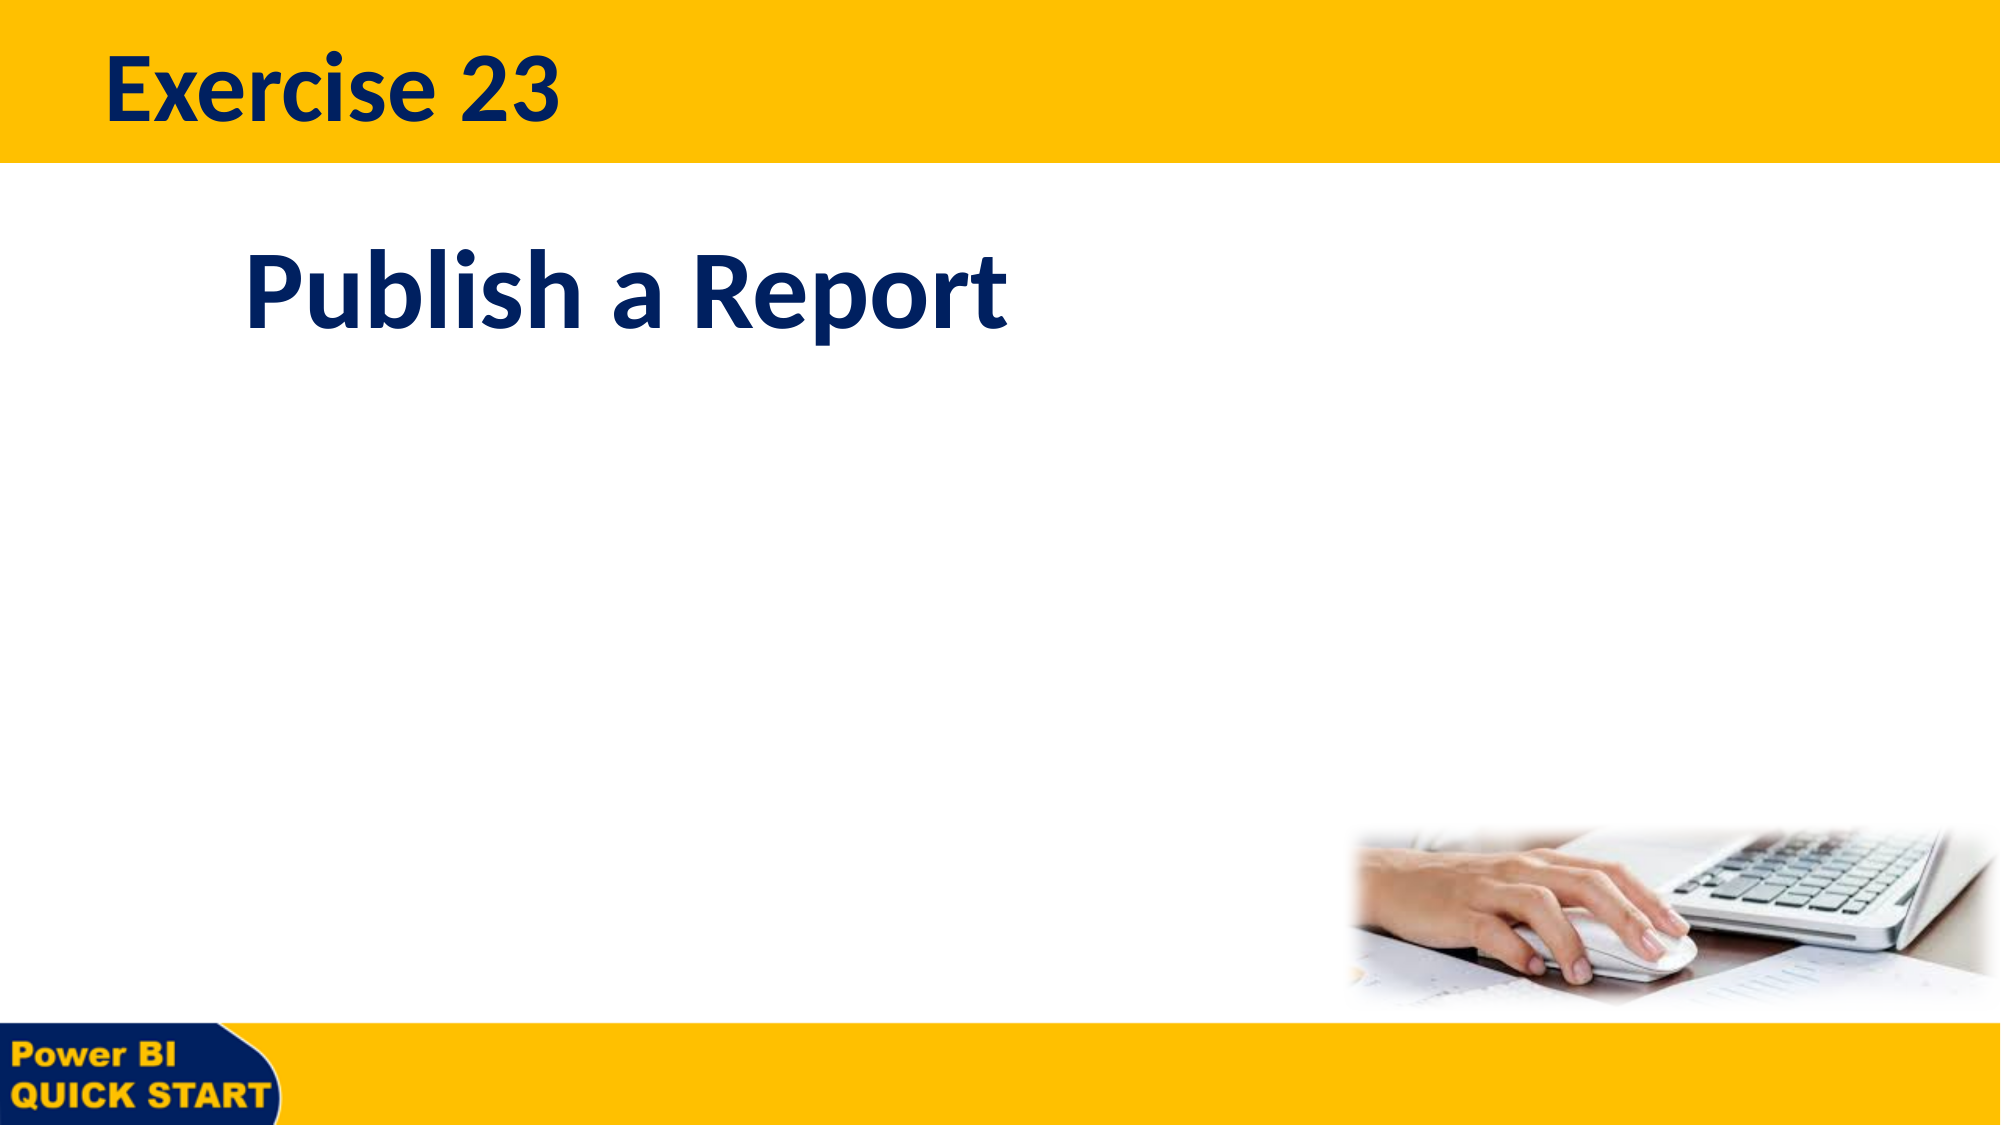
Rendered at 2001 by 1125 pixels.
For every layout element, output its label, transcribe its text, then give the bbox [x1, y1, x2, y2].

picture [0, 0, 2001, 1125]
text_box Publish a Report [229, 208, 1026, 359]
text_box Exercise 23 [0, 0, 2000, 164]
